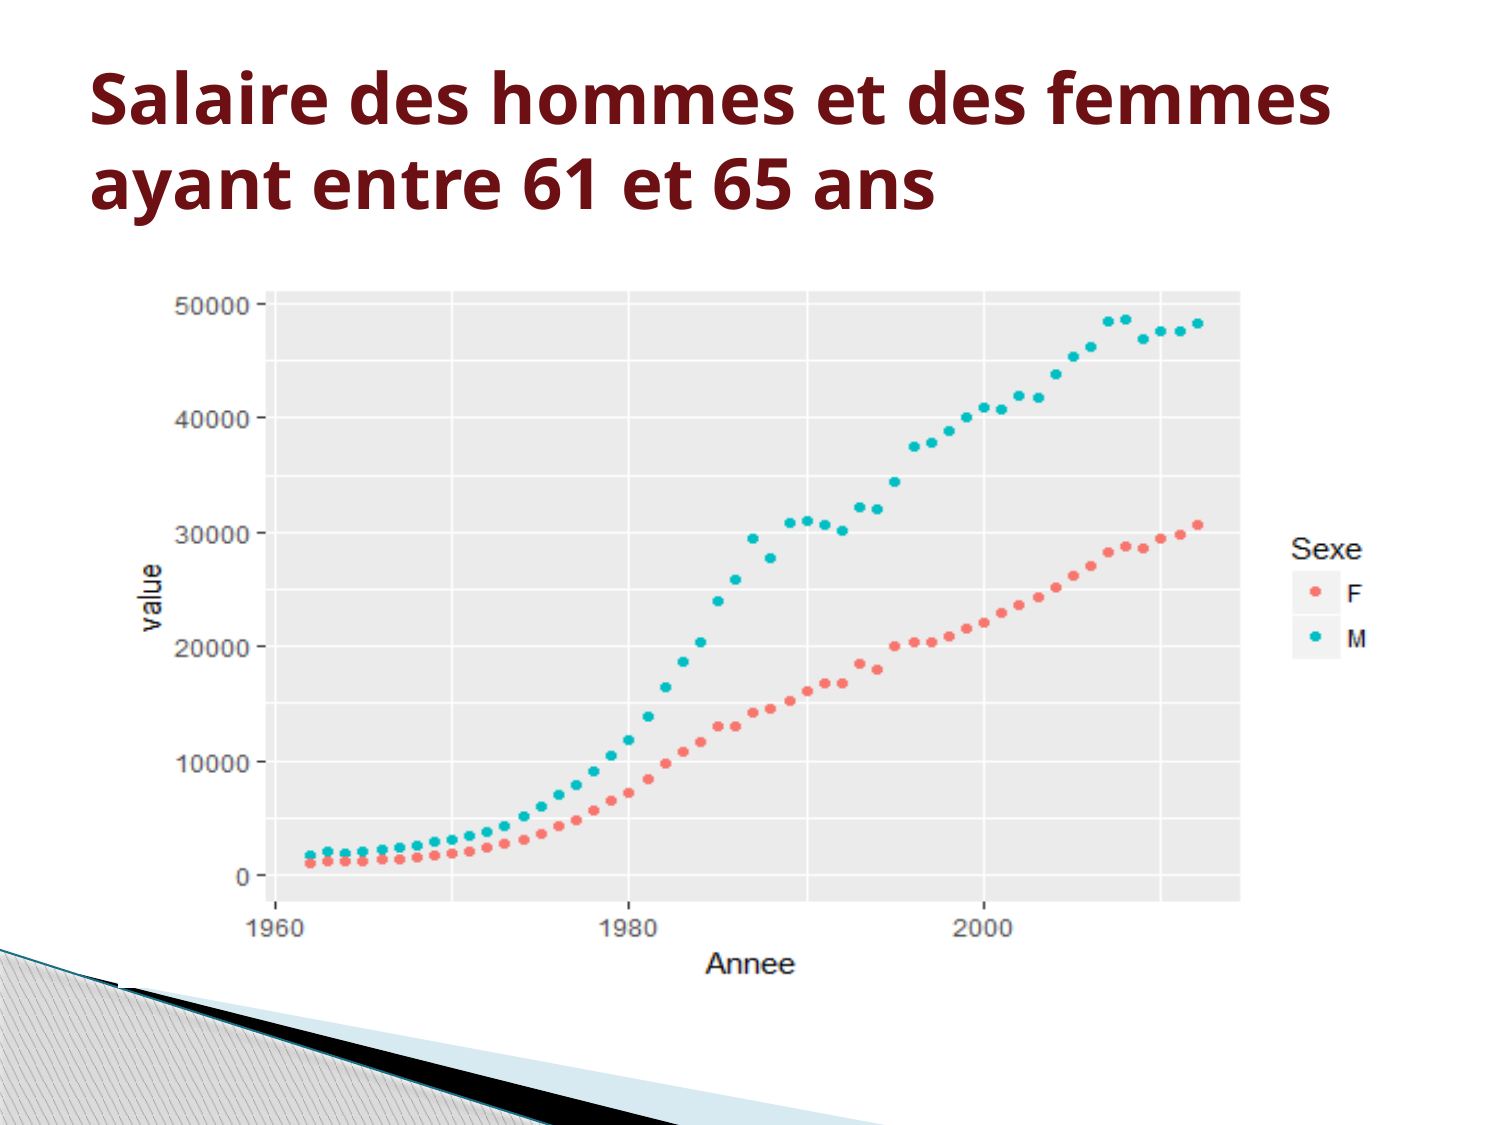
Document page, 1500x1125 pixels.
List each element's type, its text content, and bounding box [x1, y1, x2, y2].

title Salaire des hommes et des femmes ayant entre 61 et 65 ans [75, 45, 1425, 233]
picture [118, 278, 1400, 988]
